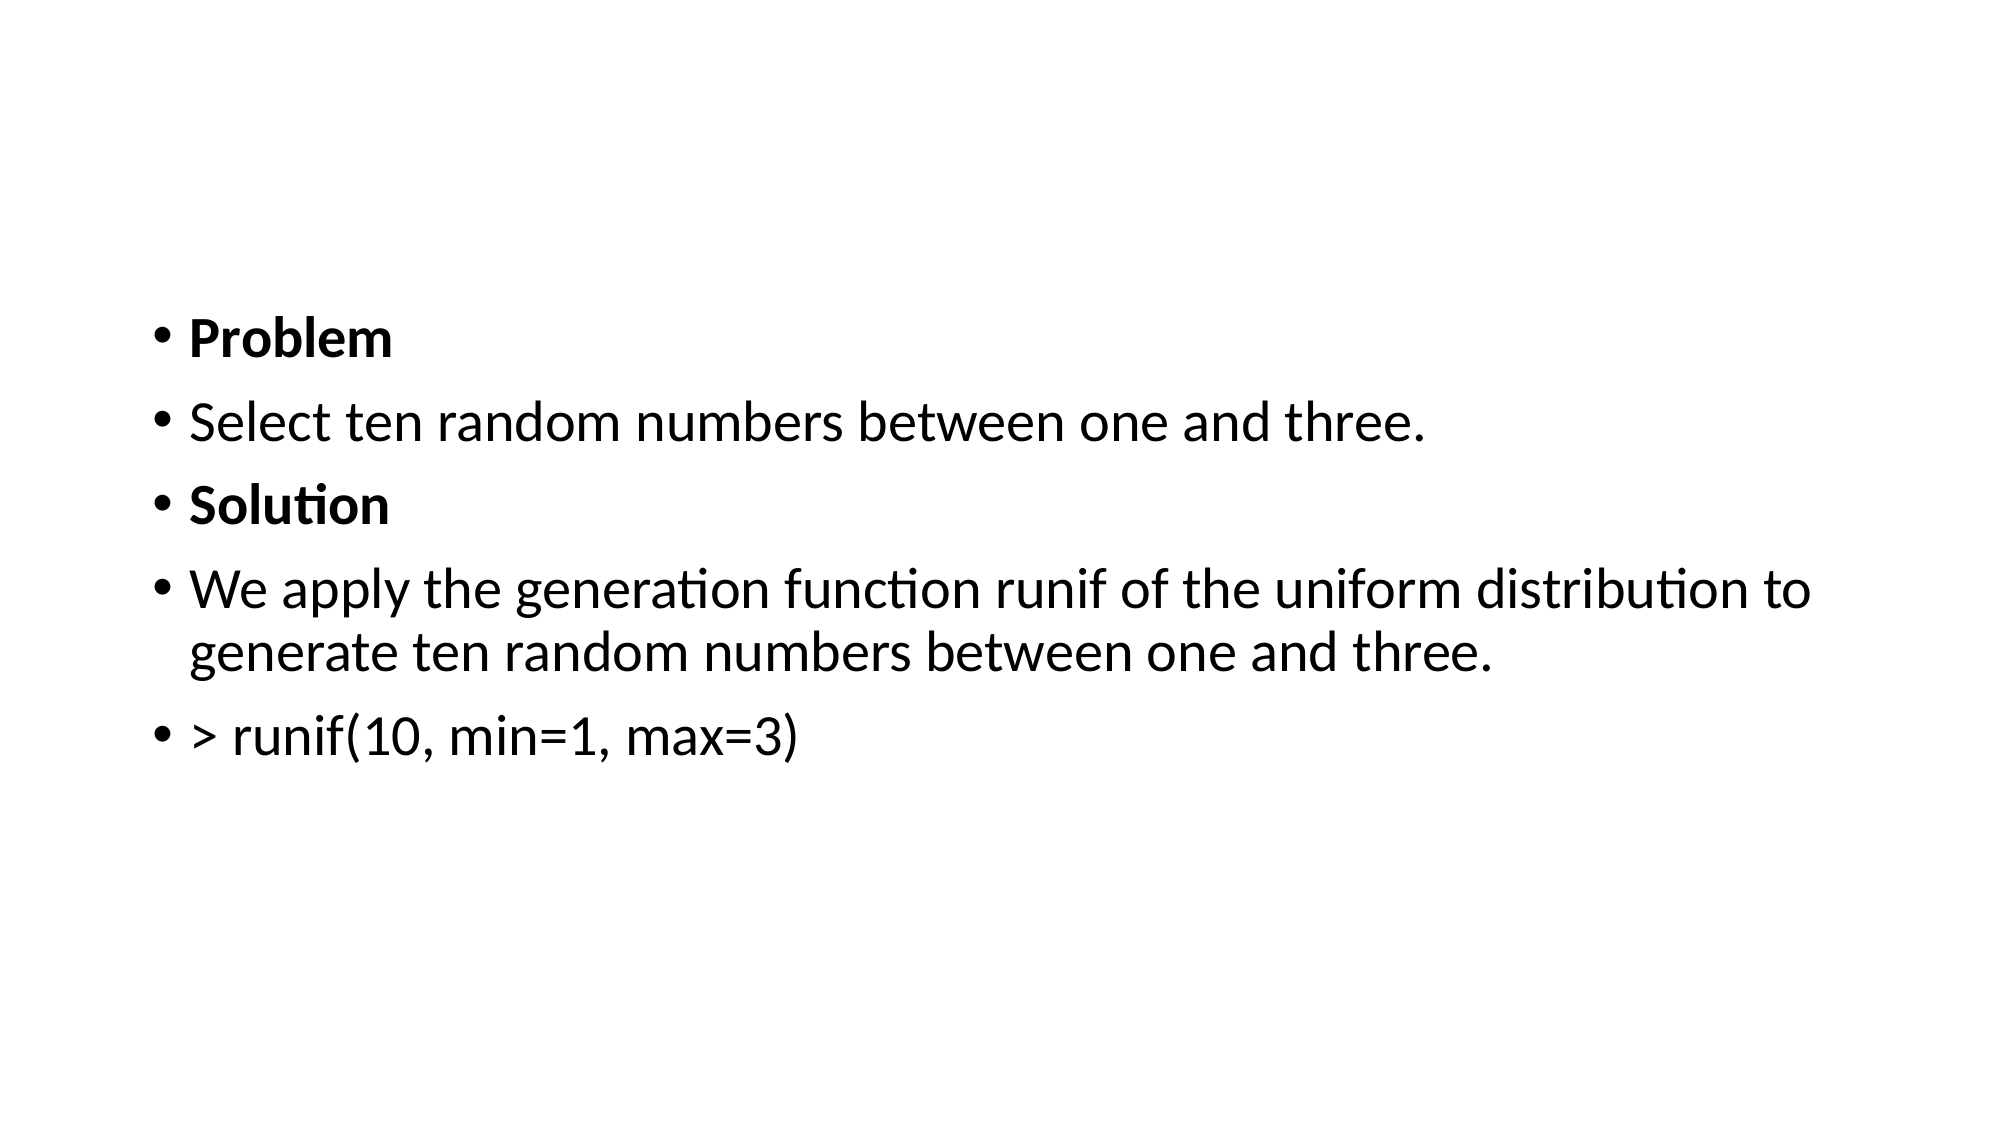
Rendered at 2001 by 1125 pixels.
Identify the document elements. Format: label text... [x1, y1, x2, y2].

list Problem Select ten random numbers between one and three. Solution We apply the generation function runif of the uniform distribution to generate ten random numbers between one and three. > runif(10, min=1, max=3) [137, 299, 1863, 1014]
